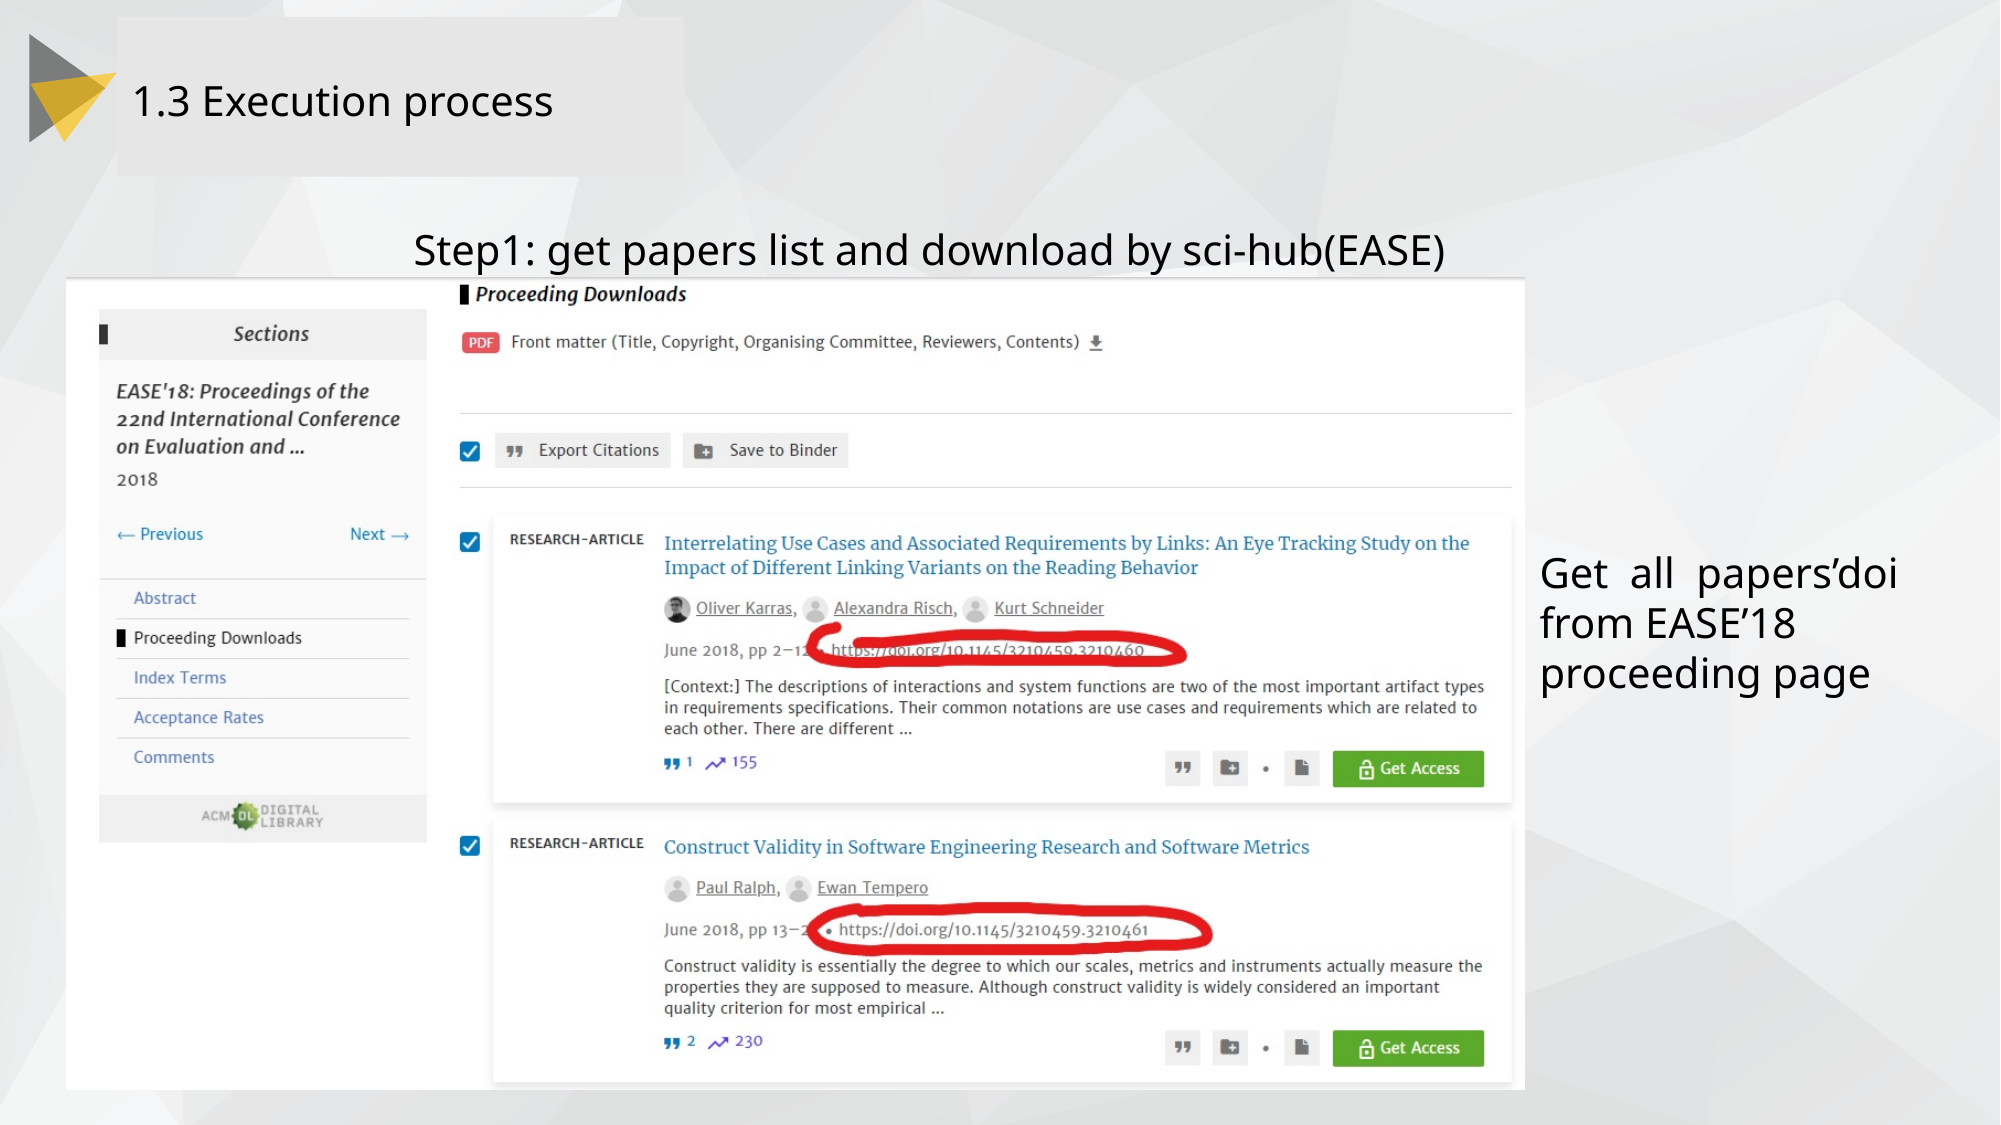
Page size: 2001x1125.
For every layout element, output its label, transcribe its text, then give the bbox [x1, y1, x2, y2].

text_box 1.3 Execution process [116, 16, 685, 177]
text_box Step1: get papers list and download by sci-hub(EASE) [334, 216, 1525, 277]
text_box Get all papers’doi from EASE’18 proceeding page [1525, 539, 1969, 705]
picture [0, 0, 2000, 1125]
